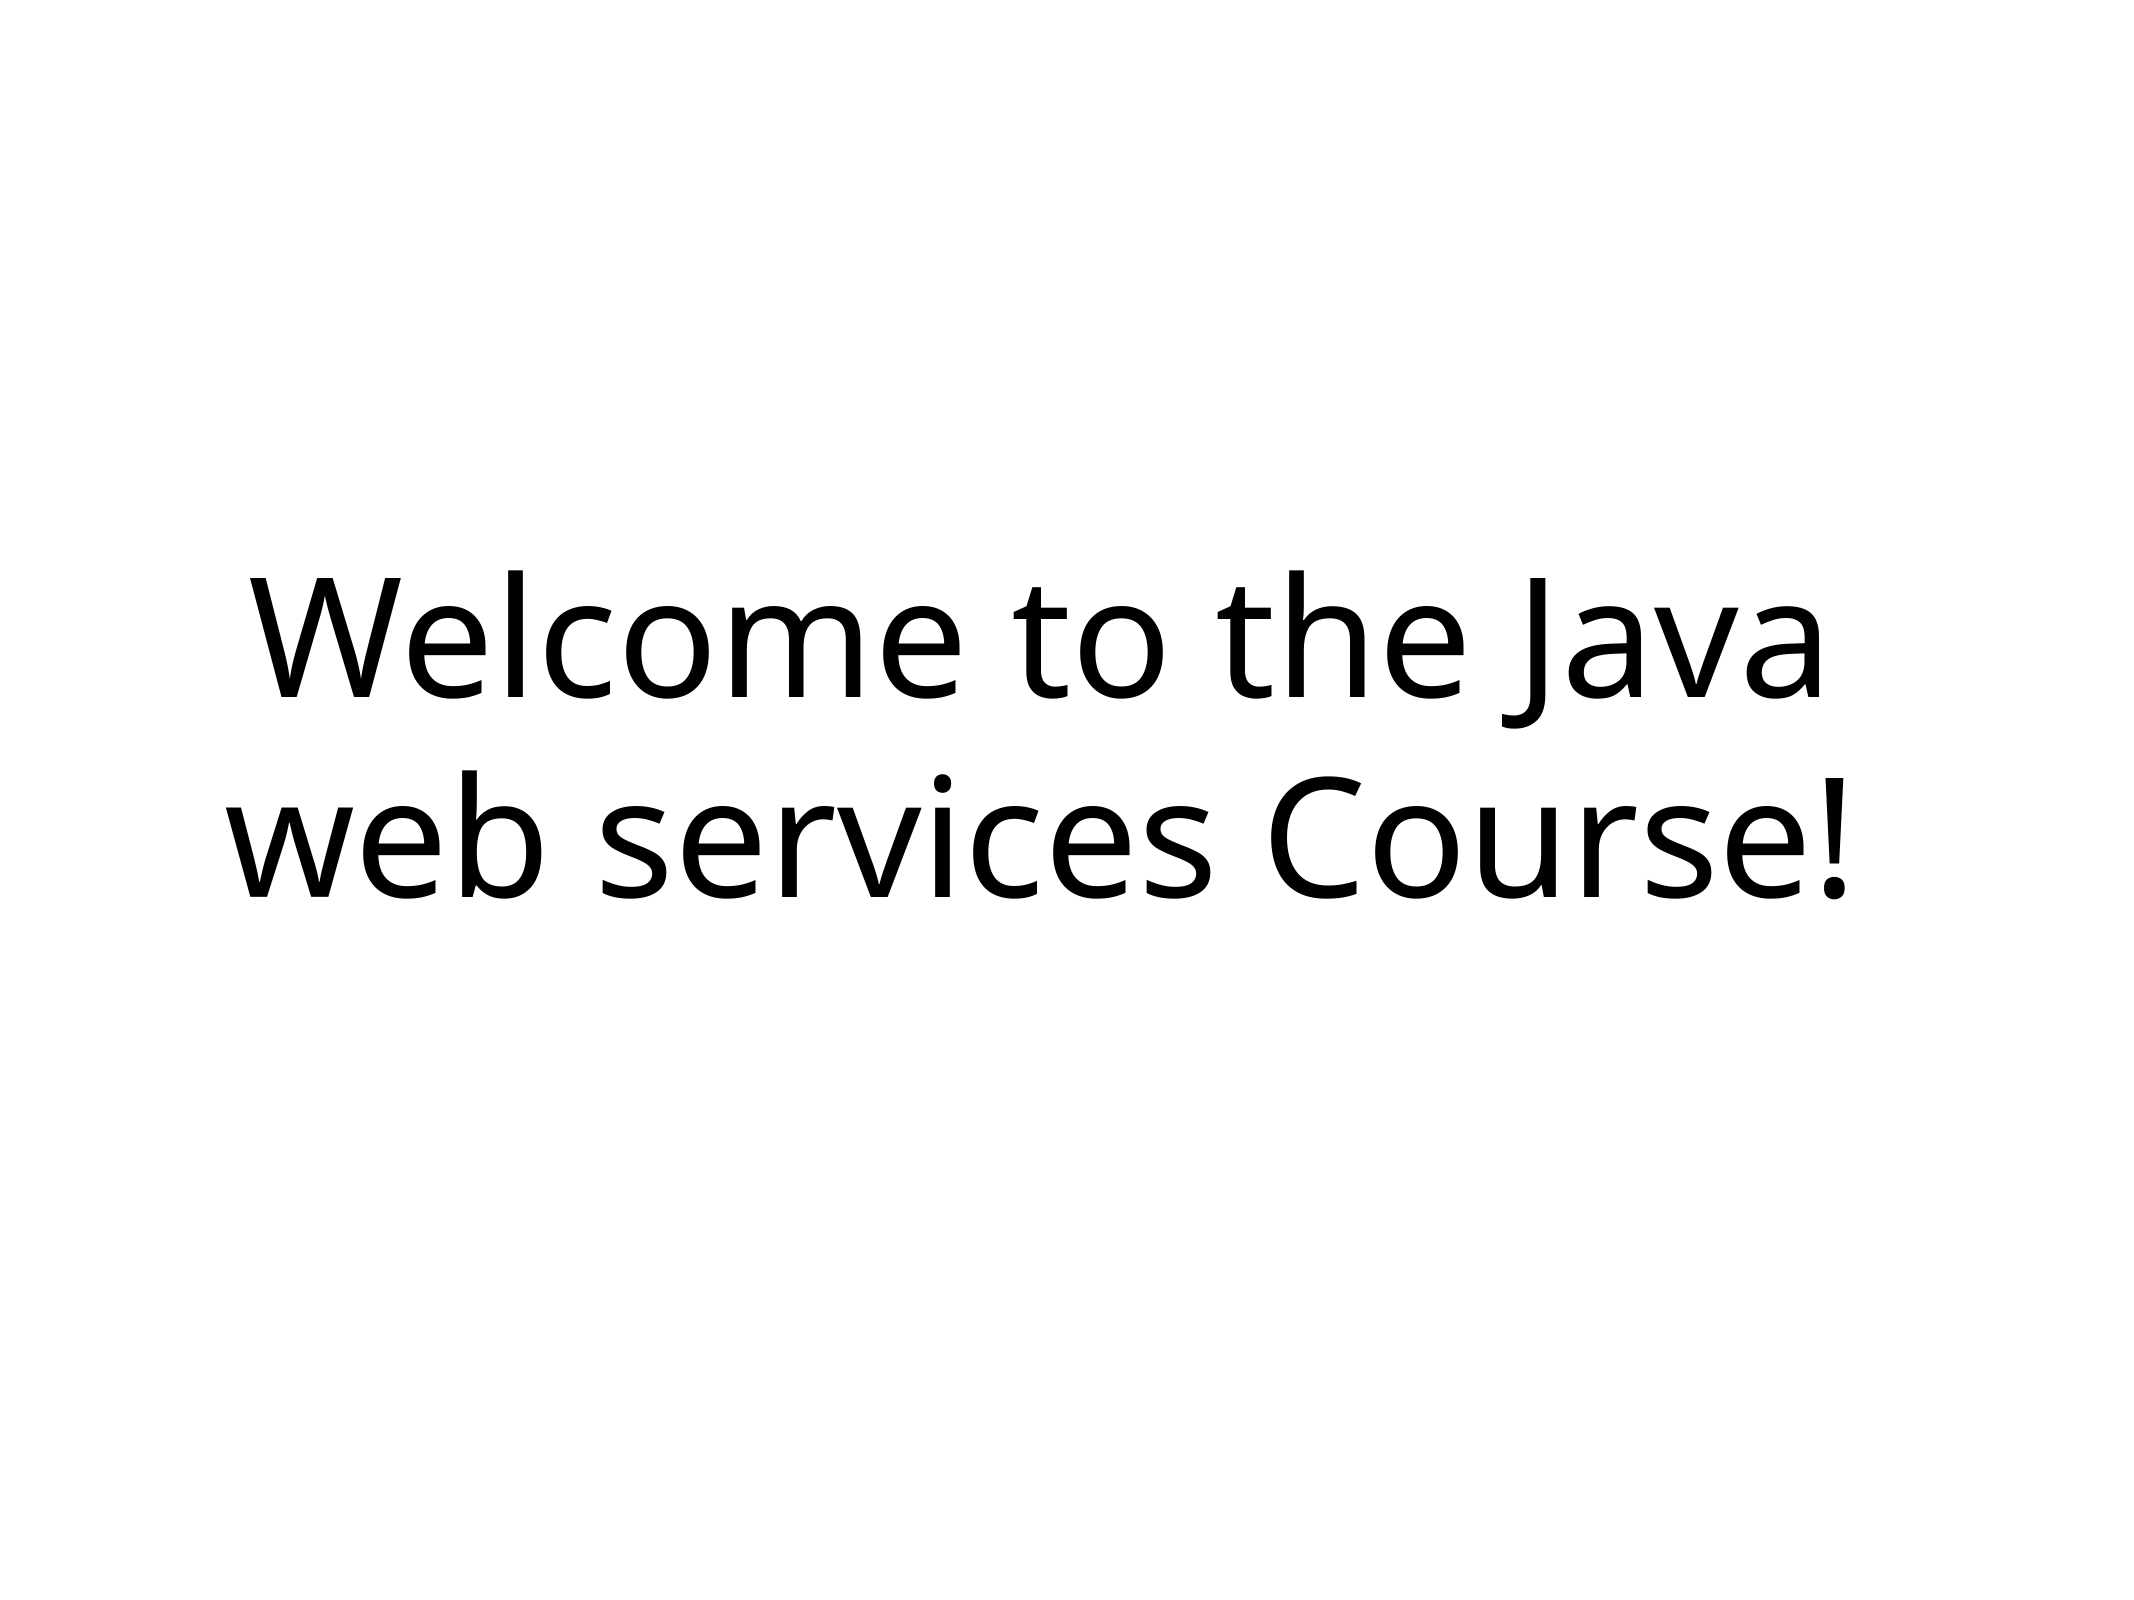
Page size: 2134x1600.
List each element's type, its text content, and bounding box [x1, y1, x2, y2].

title Welcome to the Java web services Course! [182, 397, 1901, 941]
